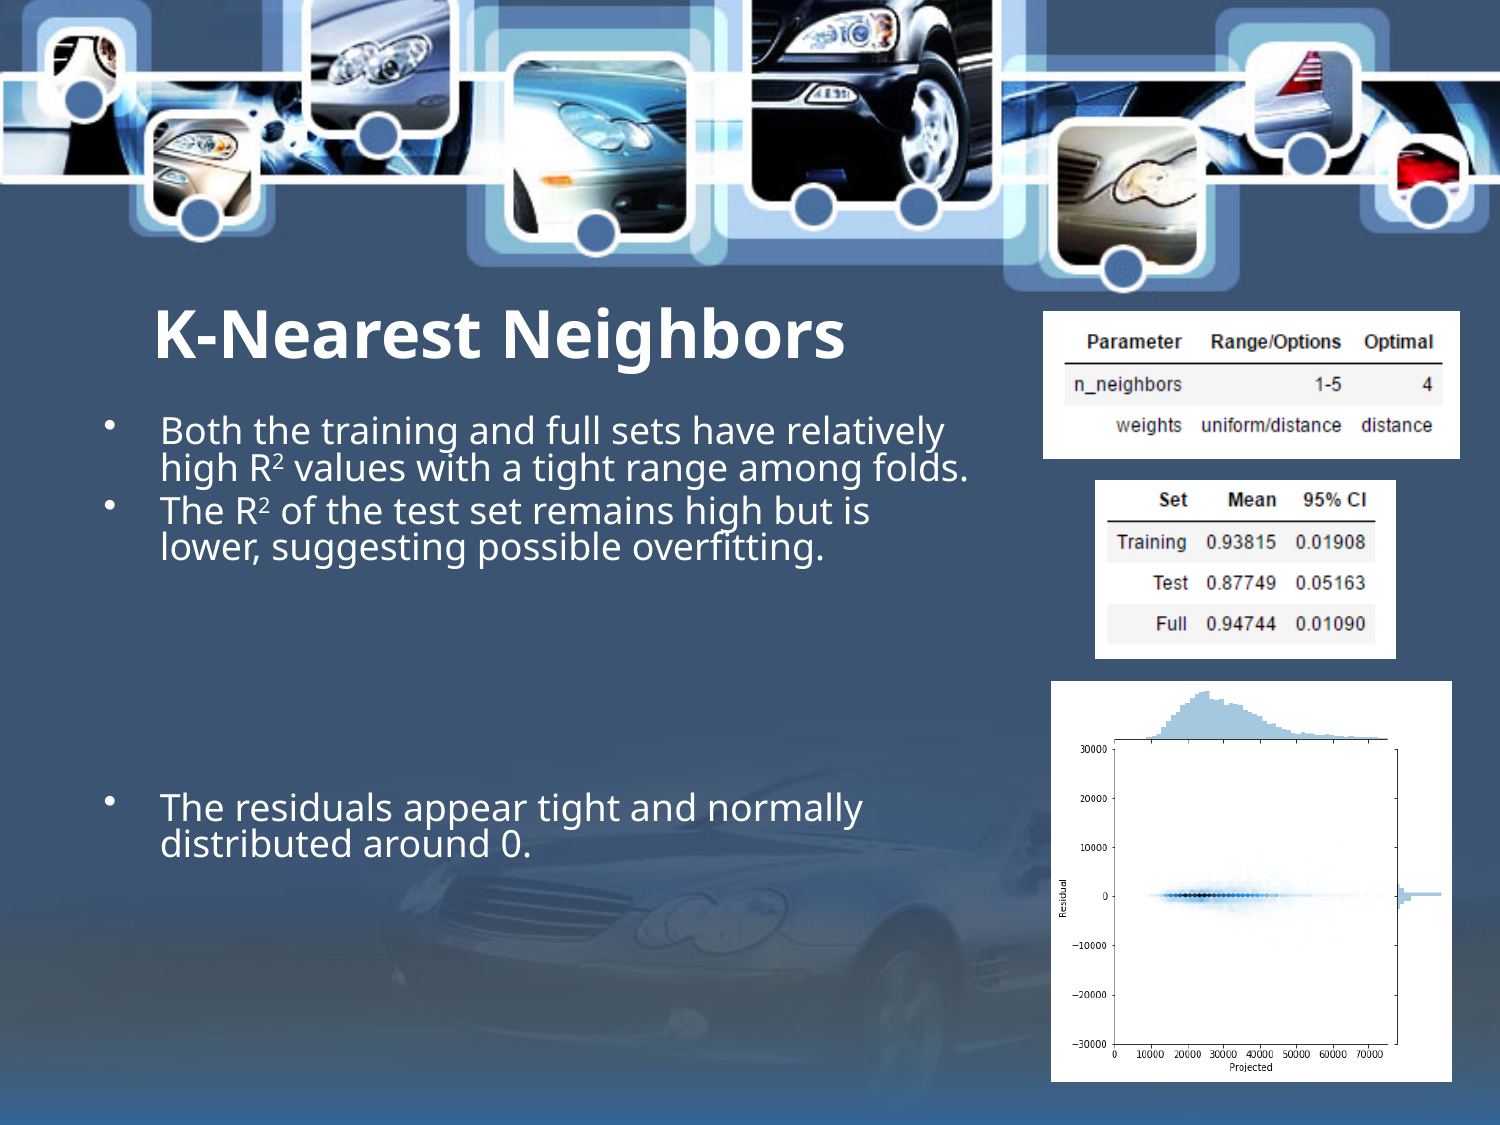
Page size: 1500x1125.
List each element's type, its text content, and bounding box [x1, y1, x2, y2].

picture [0, 0, 1500, 1082]
title K-Nearest Neighbors [137, 278, 965, 386]
list Both the training and full sets have relatively high R2 values with a tight range among folds. The R2 of the test set remains high but is lower, suggesting possible overfitting. The residuals appear tight and normally distributed around 0. [88, 408, 987, 1059]
